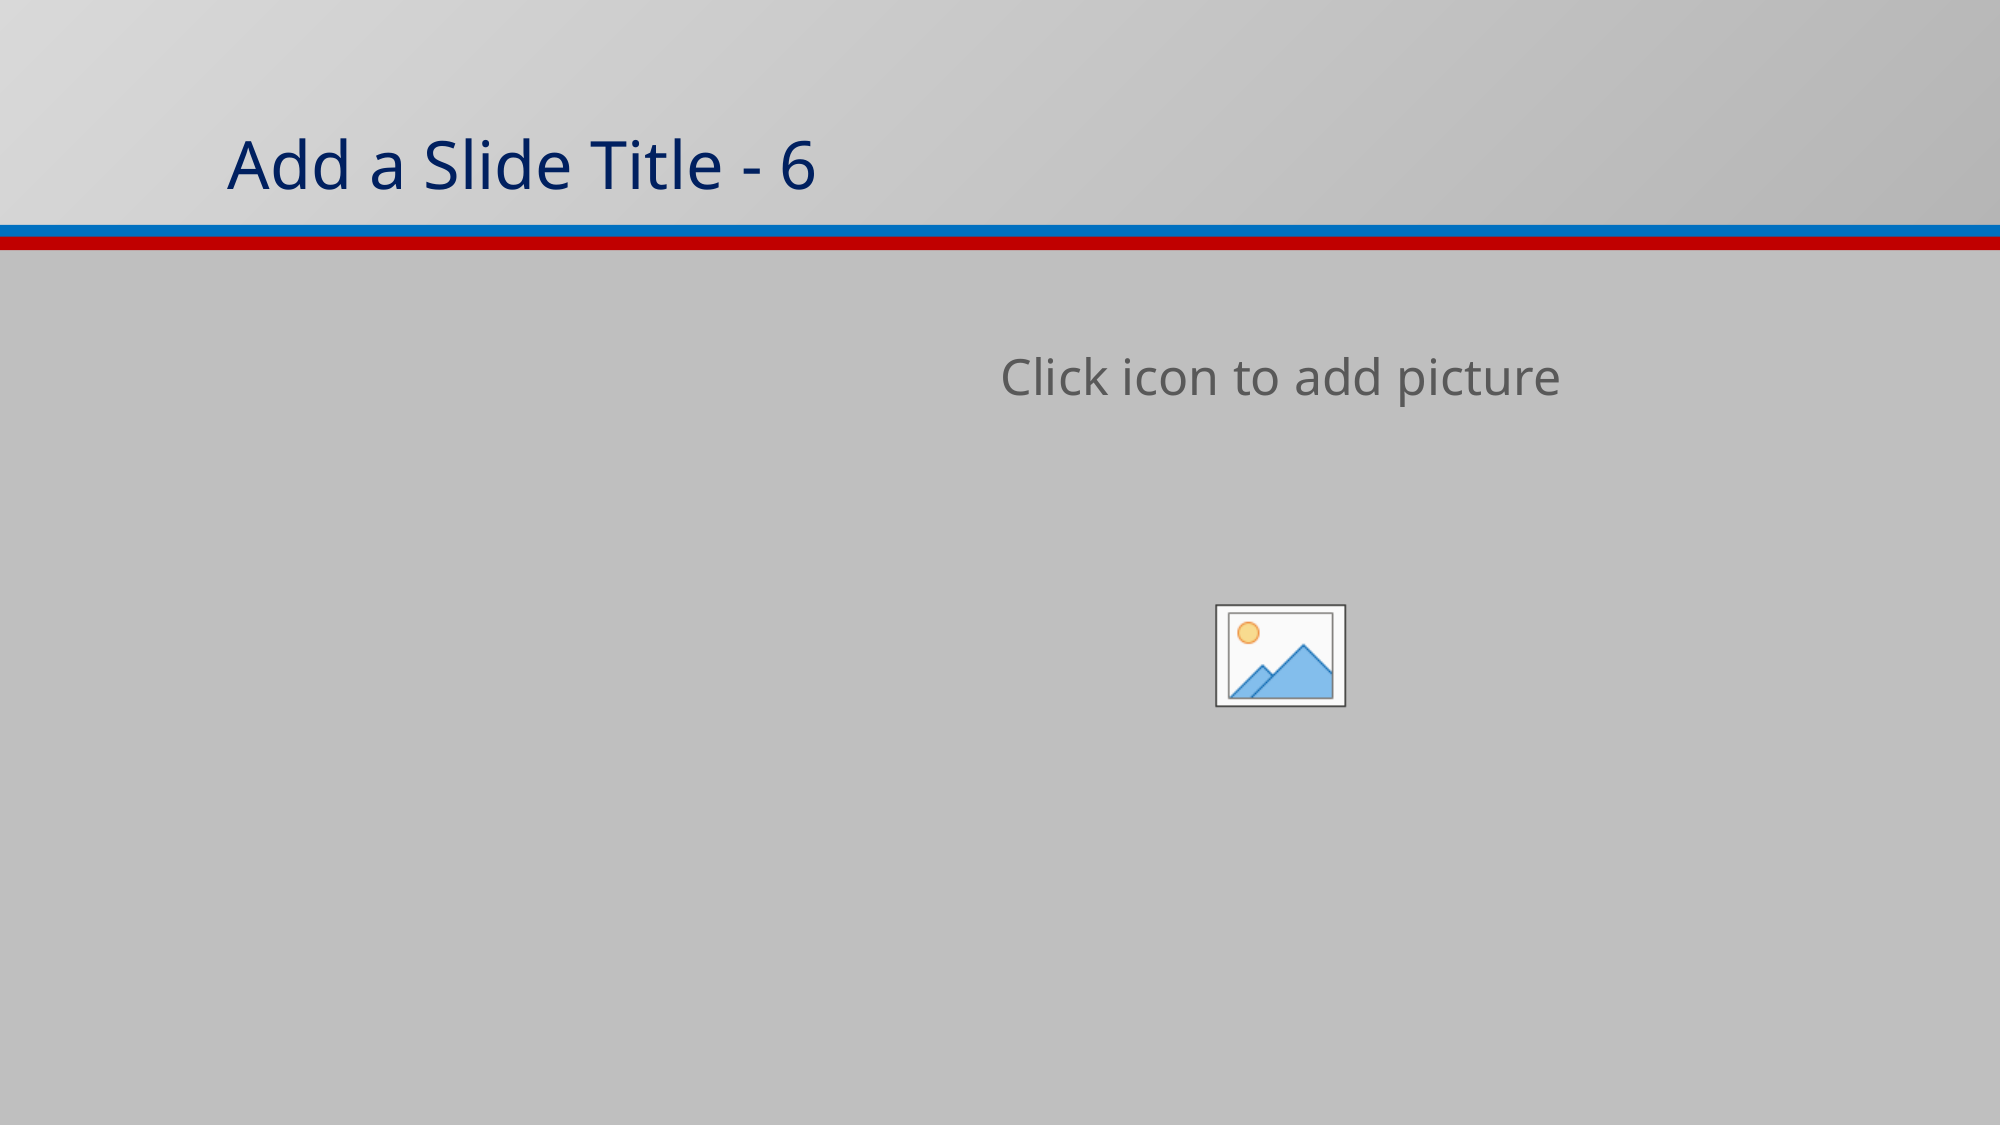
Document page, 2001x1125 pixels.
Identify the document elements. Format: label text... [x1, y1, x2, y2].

title Add a Slide Title - 6 [212, 41, 1788, 212]
picture [774, 299, 1788, 1013]
